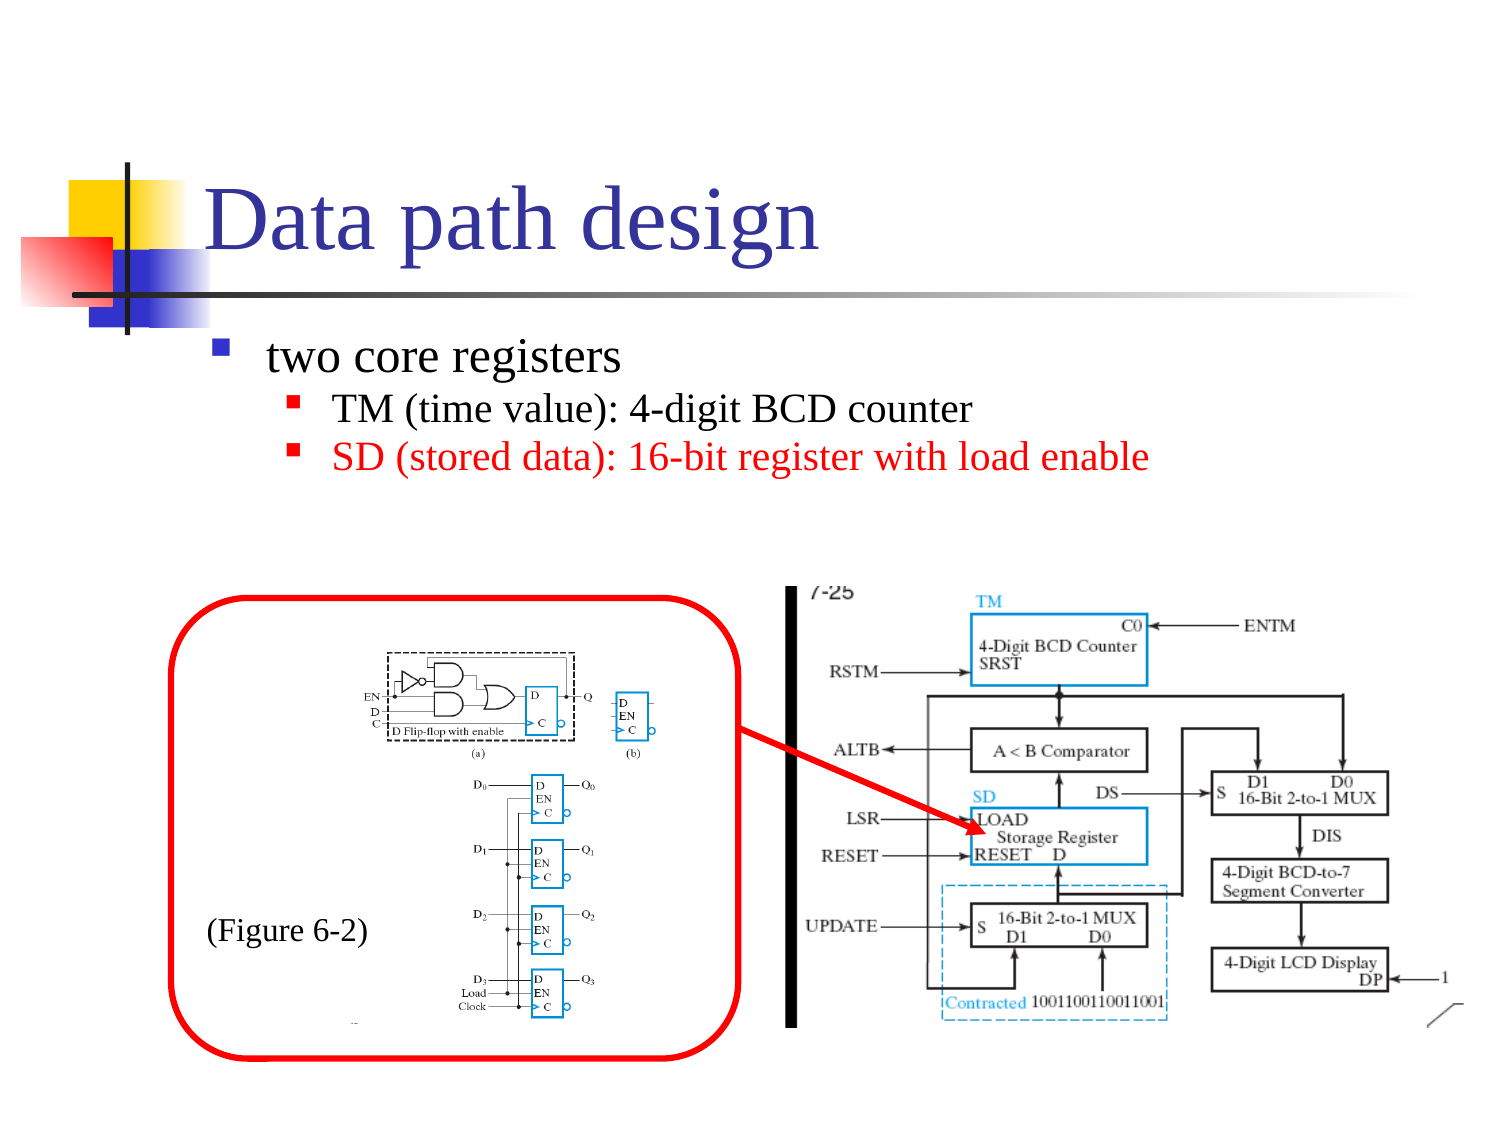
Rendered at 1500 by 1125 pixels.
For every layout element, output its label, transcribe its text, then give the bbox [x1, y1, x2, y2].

list two core registers TM (time value): 4-digit BCD counter SD (stored data): 16-bit register with load enable [194, 326, 1470, 504]
picture [350, 645, 682, 1024]
text_box (Figure 6-2) [191, 900, 345, 956]
picture [785, 585, 1464, 1028]
text_box [171, 597, 739, 1059]
title Data path design [188, 35, 1468, 275]
